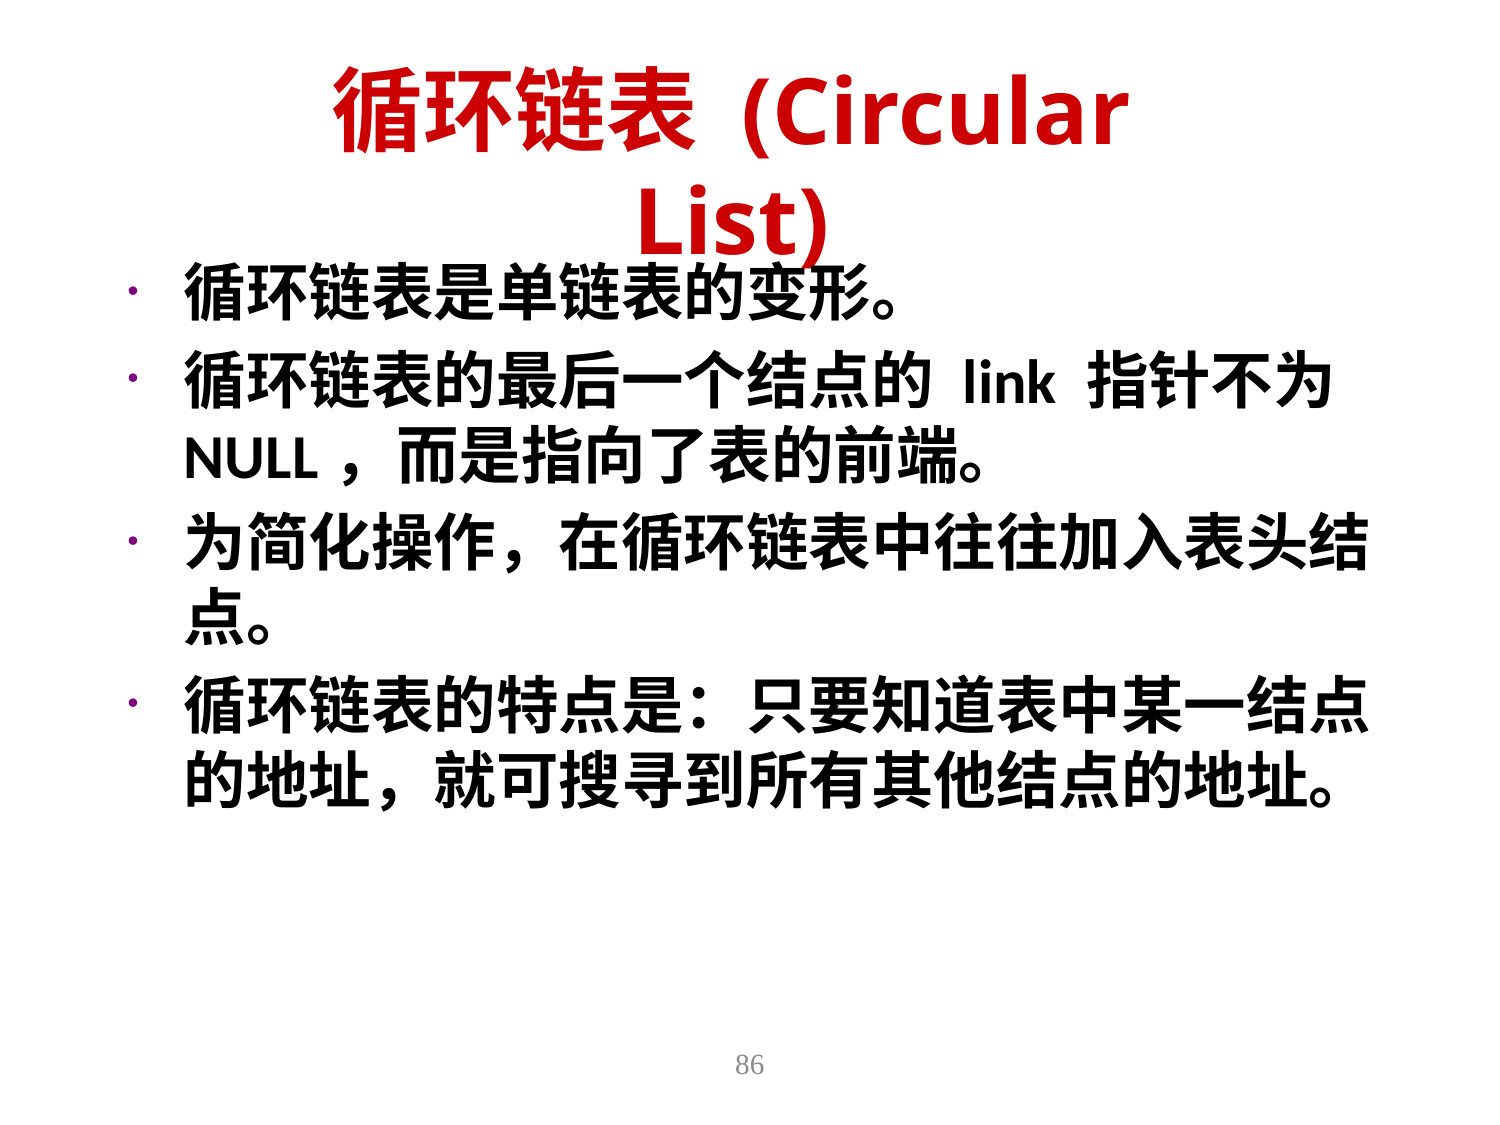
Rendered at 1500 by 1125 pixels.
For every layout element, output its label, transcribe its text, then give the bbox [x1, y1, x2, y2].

list 循环链表是单链表的变形。 循环链表的最后一个结点的 link 指针不为 NULL，而是指向了表的前端。 为简化操作，在循环链表中往往加入表头结点。 循环链表的特点是：只要知道表中某一结点的地址，就可搜寻到所有其他结点的地址。 [112, 245, 1425, 1059]
title 循环链表 (Circular List) [249, 62, 1213, 245]
slide_number 86 [512, 1025, 988, 1100]
